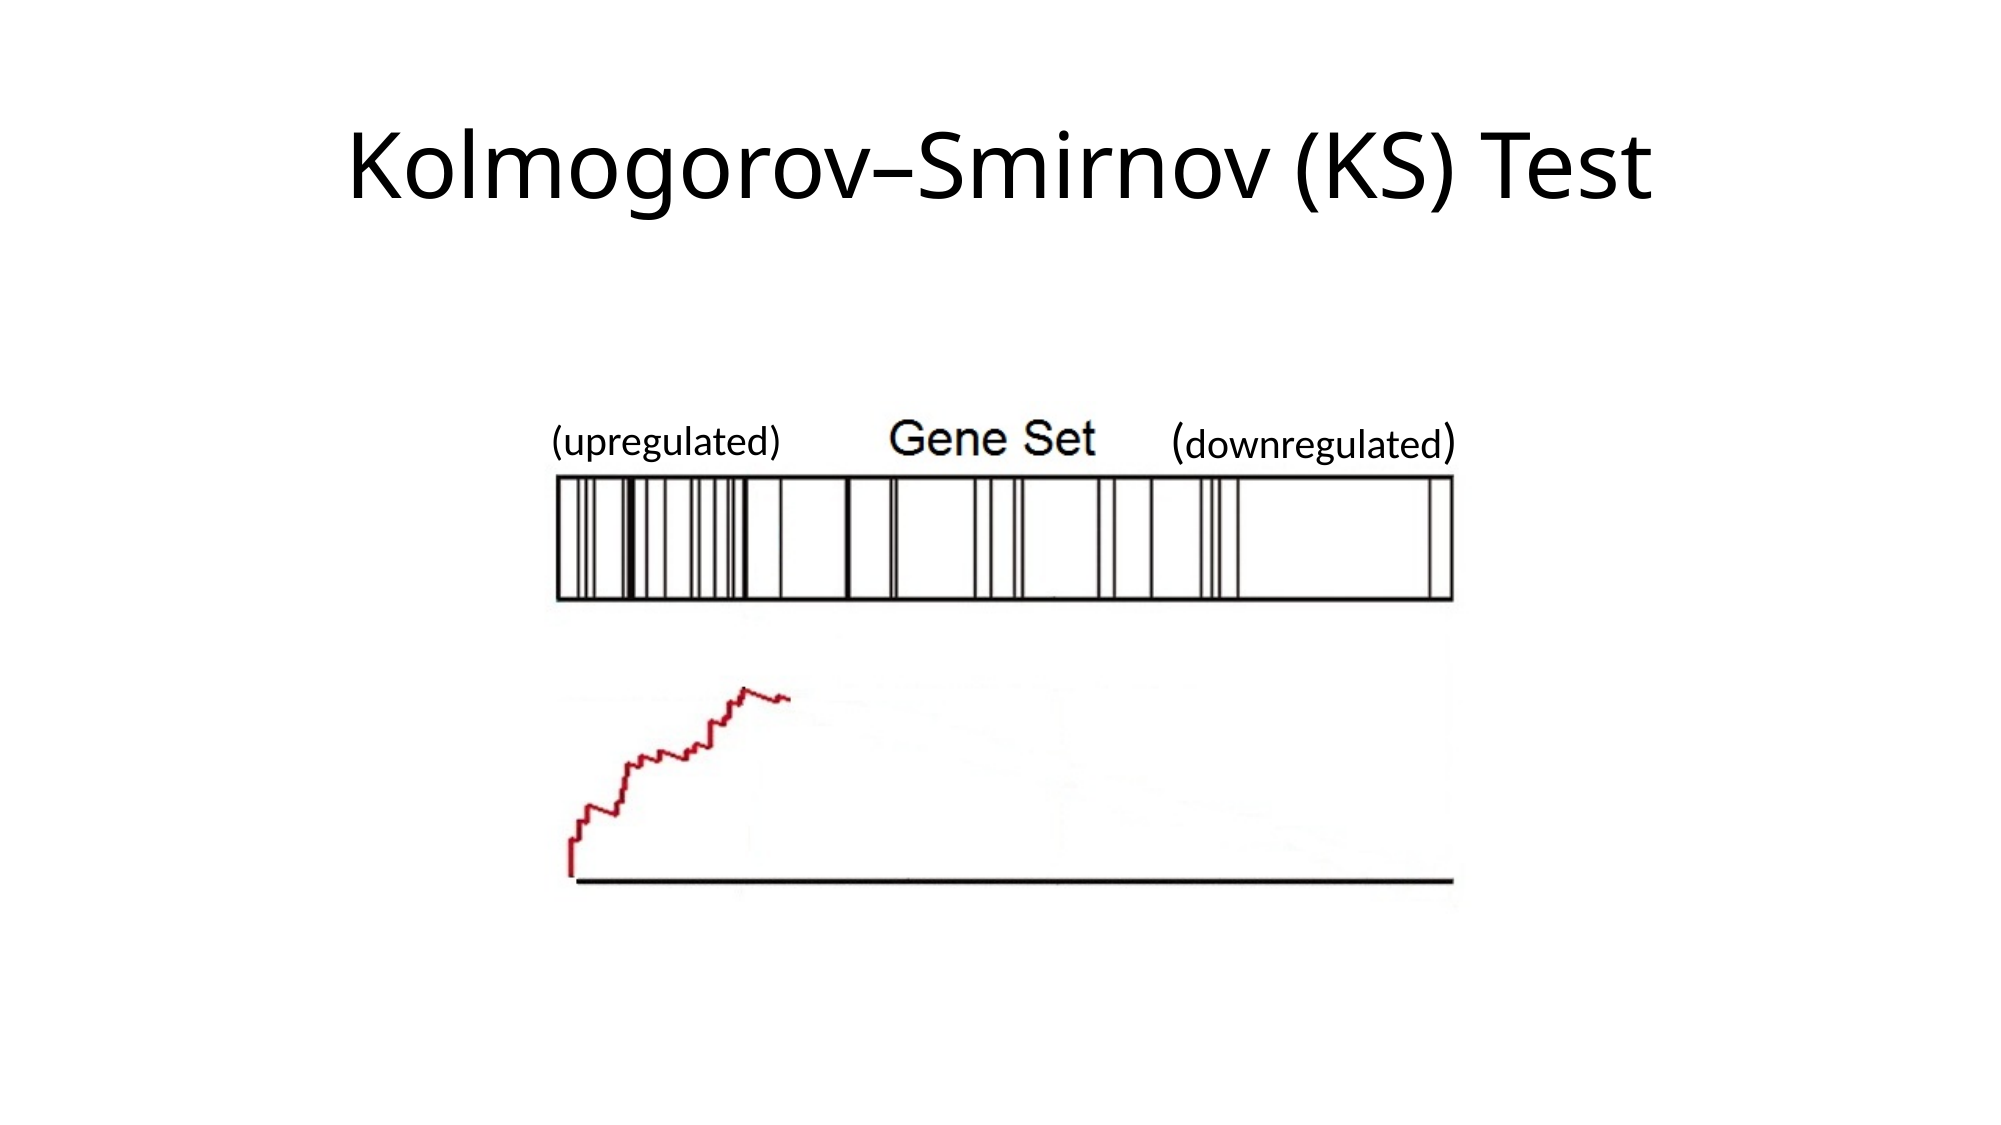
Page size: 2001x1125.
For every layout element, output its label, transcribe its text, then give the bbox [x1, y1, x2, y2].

picture [270, 401, 1473, 1067]
title Kolmogorov–Smirnov (KS) Test [137, 59, 1863, 278]
